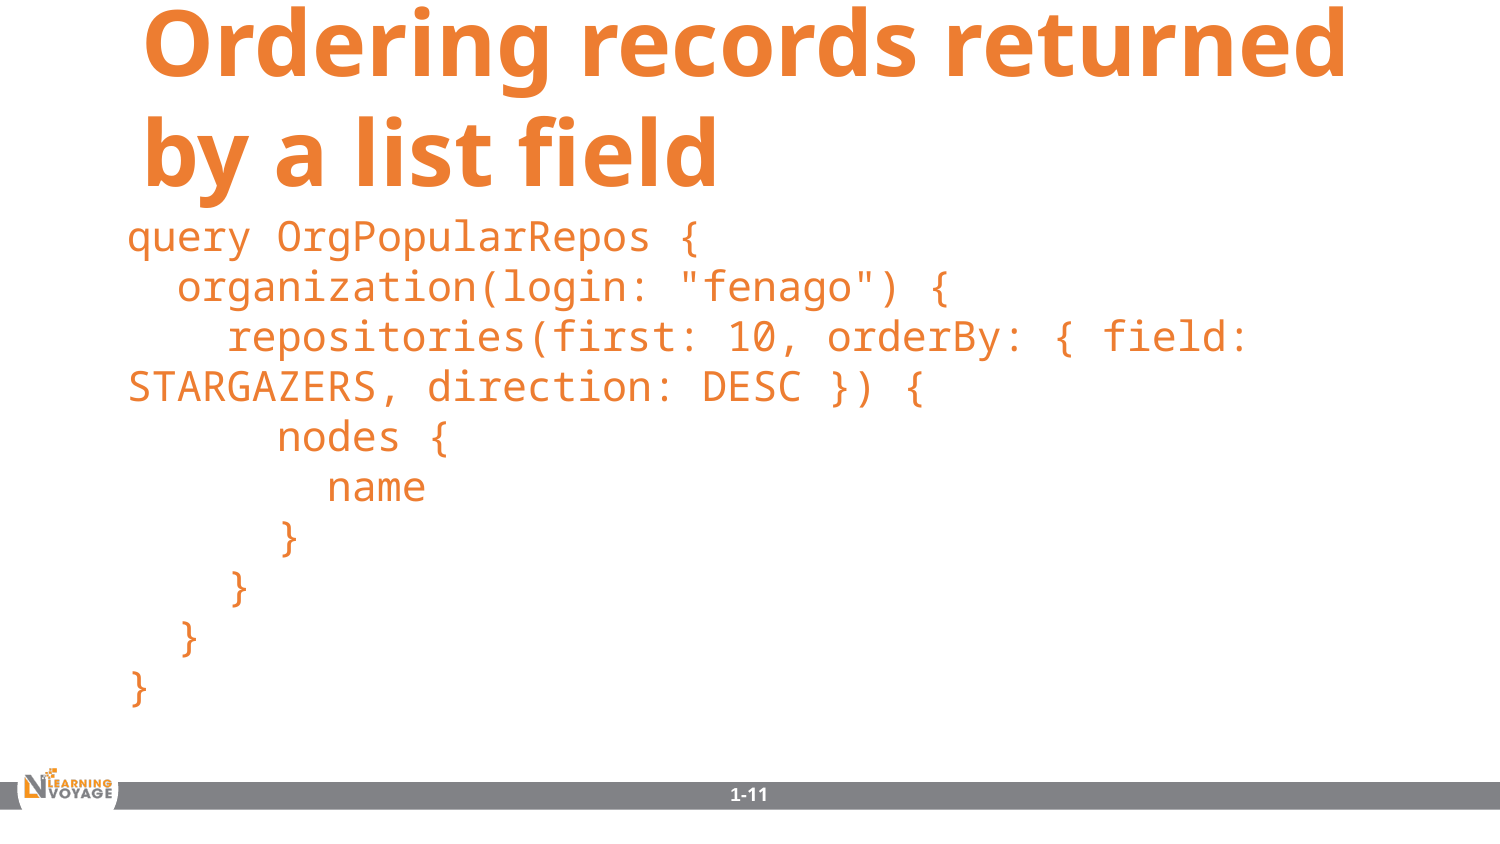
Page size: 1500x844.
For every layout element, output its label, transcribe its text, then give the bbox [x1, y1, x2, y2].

text_box Ordering records returned by a list field [126, 37, 1500, 153]
text_box query OrgPopularRepos { organization(login: "fenago") { repositories(first: 10, orderBy: { field: STARGAZERS, direction: DESC }) { nodes { name } } } } [126, 207, 1373, 710]
picture [0, 706, 144, 844]
slide_number 1-11 [692, 770, 784, 821]
